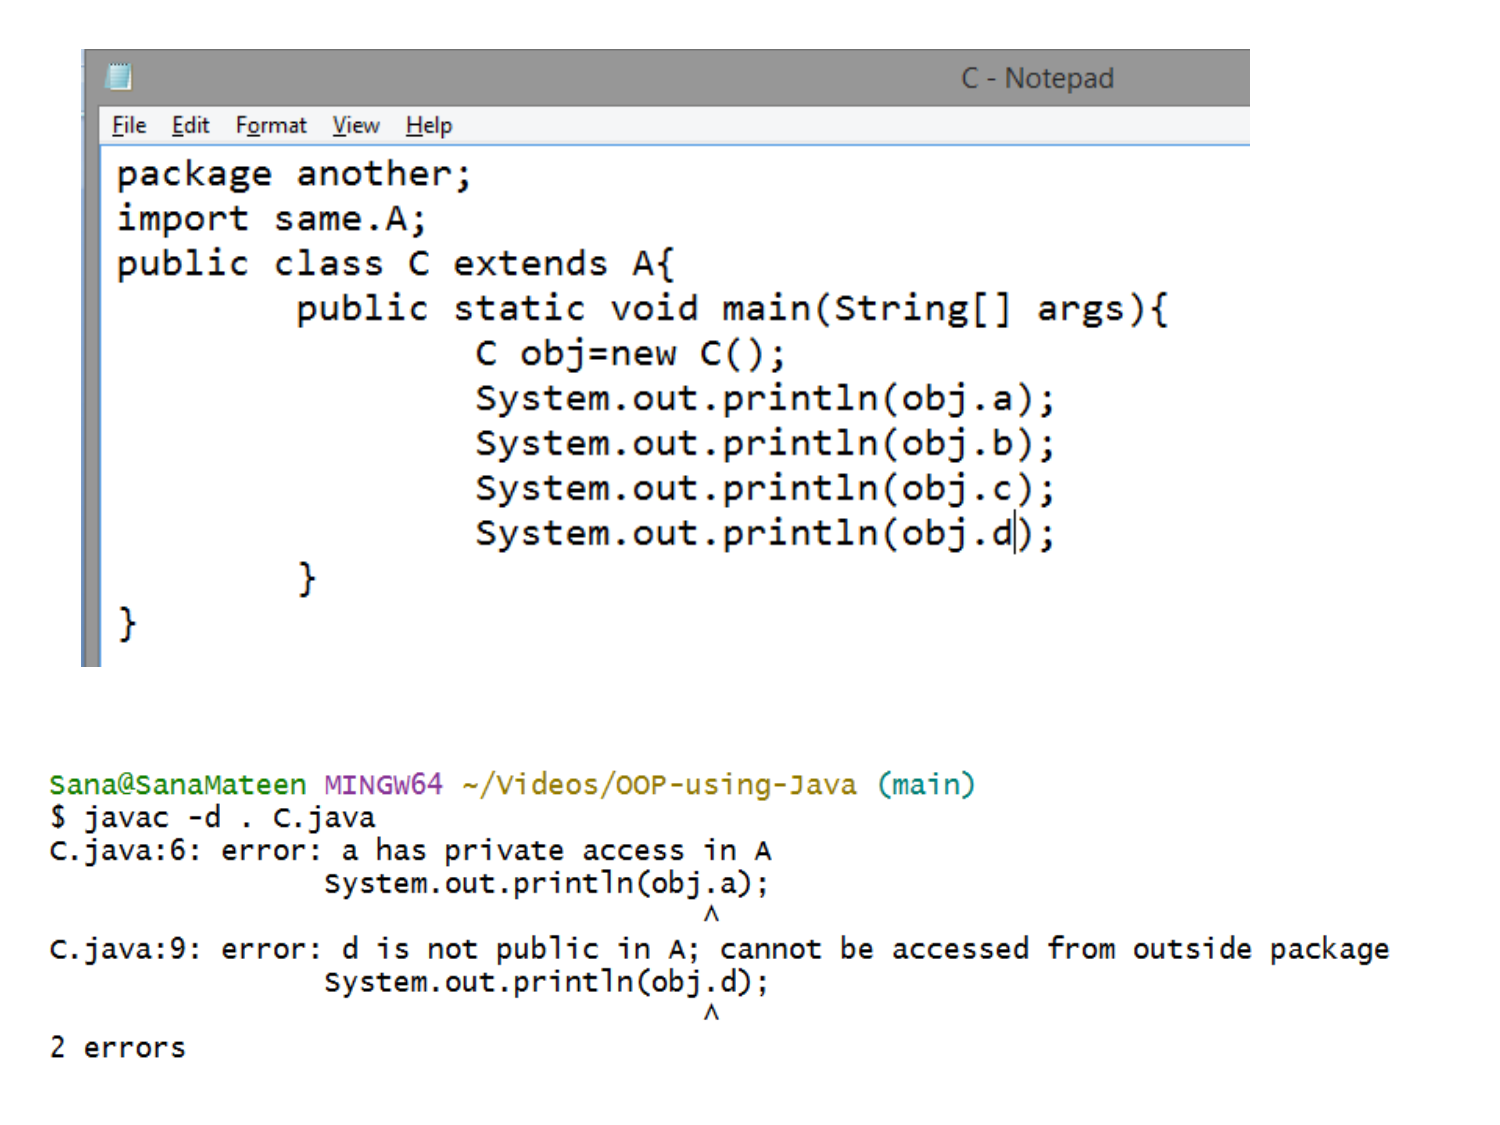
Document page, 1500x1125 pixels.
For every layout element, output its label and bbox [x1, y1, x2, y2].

picture [81, 49, 1250, 667]
picture [48, 746, 1413, 1078]
